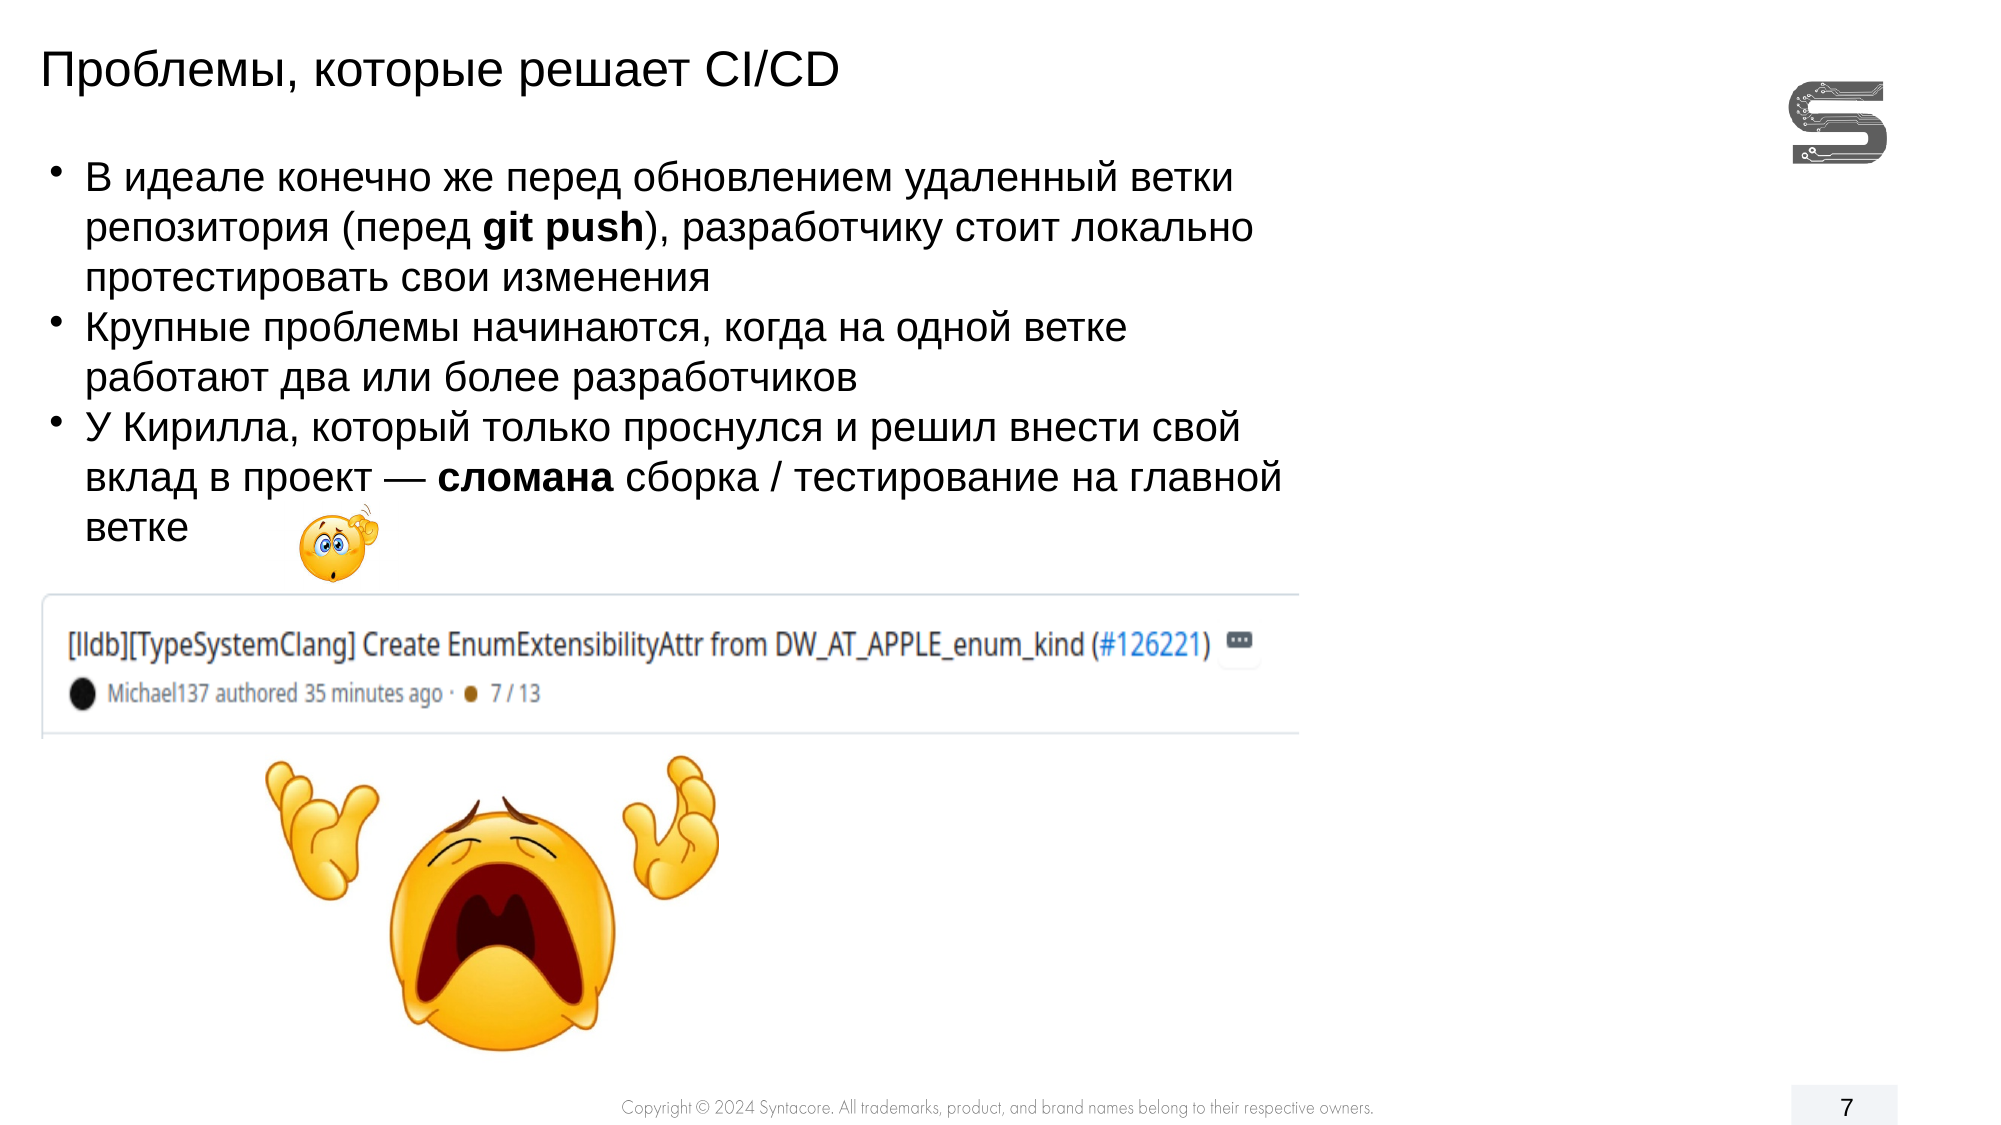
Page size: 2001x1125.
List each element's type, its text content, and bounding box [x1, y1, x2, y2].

text_box Проблемы, которые решает CI/CD [0, 29, 1000, 101]
picture [621, 1094, 1381, 1119]
picture [1788, 81, 1887, 164]
text_box В идеале конечно же перед обновлением удаленный ветки репозитория (перед git push), разработчику стоит локально протестировать свои изменения Крупные проблемы начинаются, когда на одной ветке работают два или более разработчиков У Кирилла, который только проснулся и решил внести свой вклад в проект — сломана сборка / тестирование на главной ветке [34, 141, 1329, 622]
text_box <number> [1825, 1084, 1969, 1125]
picture [37, 501, 1300, 1078]
